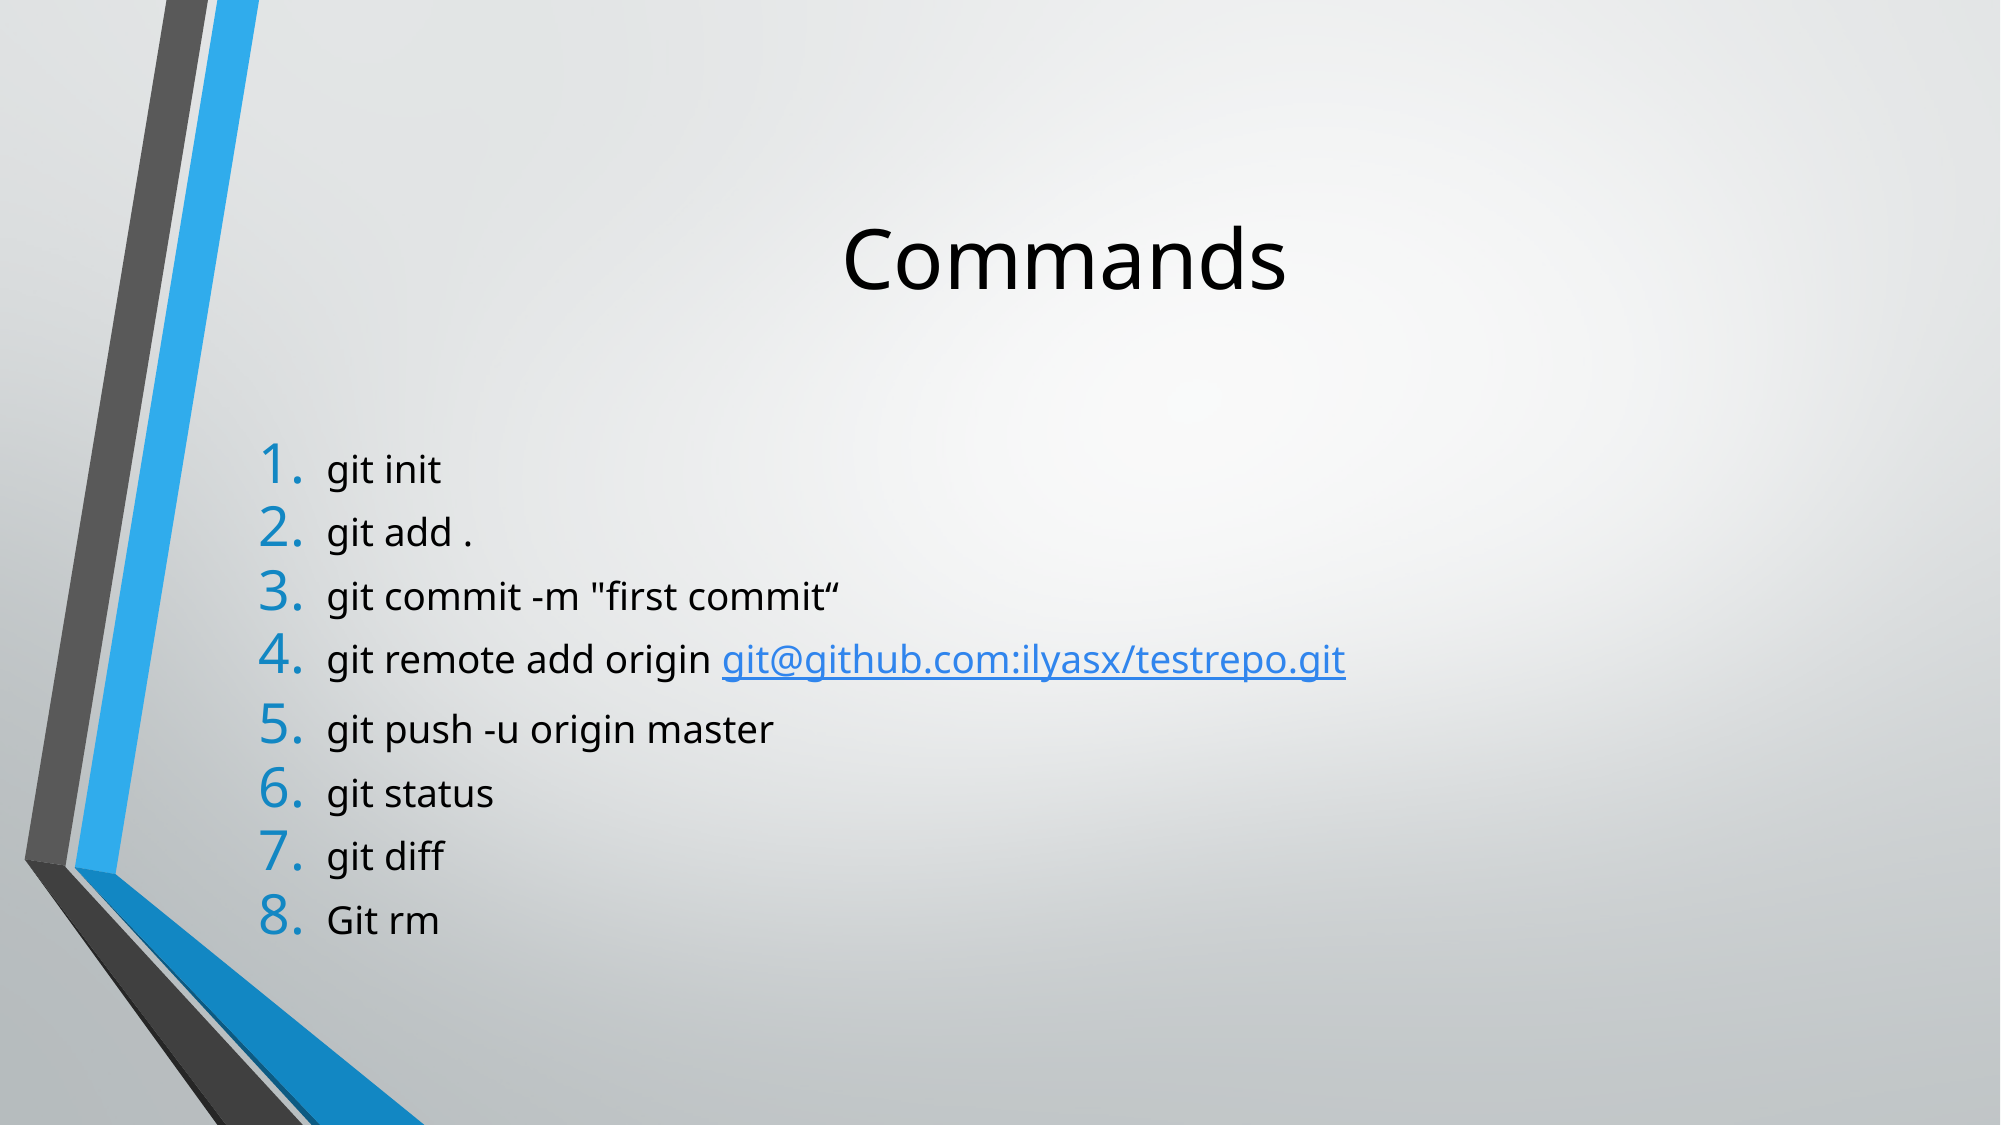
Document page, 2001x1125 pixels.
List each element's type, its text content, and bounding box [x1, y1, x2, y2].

title Commands [243, 112, 1887, 400]
list git init git add . git commit -m "first commit“ git remote add origin git@github.com:ilyasx/testrepo.git git push -u origin master git status git diff Git rm [243, 437, 1887, 950]
